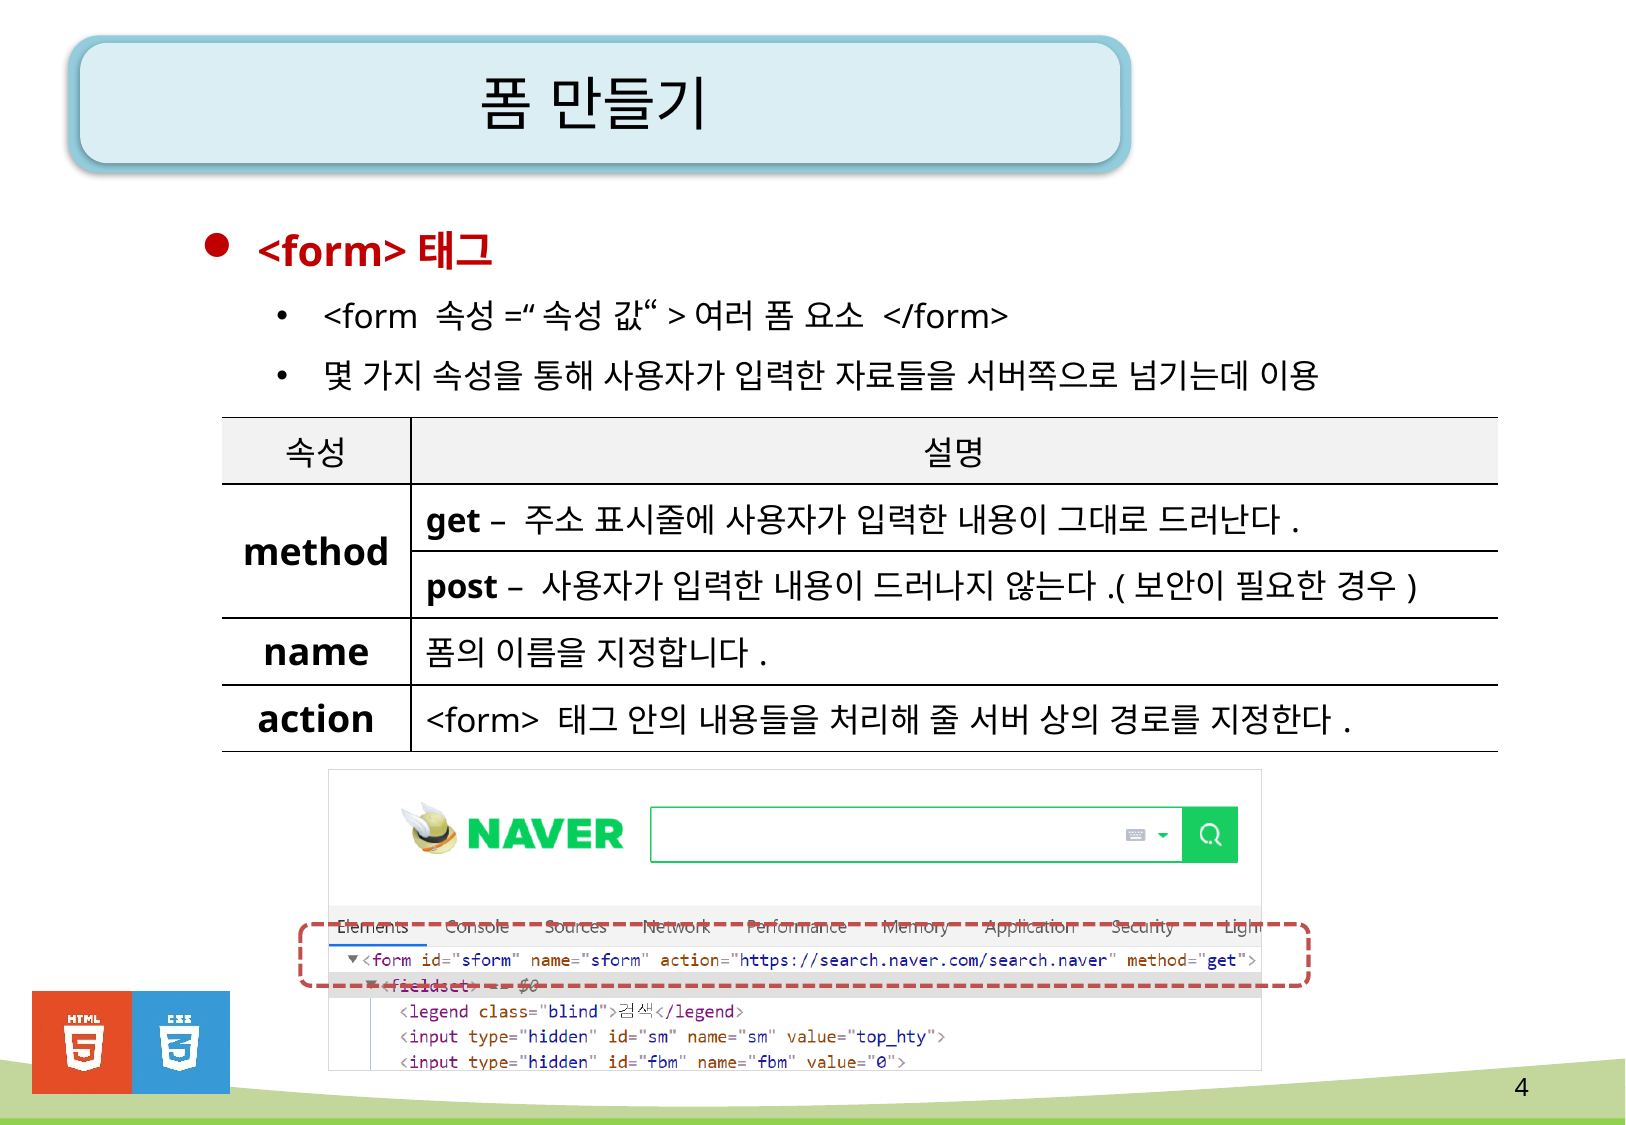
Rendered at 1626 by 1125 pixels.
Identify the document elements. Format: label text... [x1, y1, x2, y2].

title 폼 만들기 [68, 32, 1121, 173]
table_cell get – 주소 표시줄에 사용자가 입력한 내용이 그대로 드러난다. [412, 485, 1498, 550]
picture [32, 991, 230, 1094]
table_header 설명 [412, 418, 1498, 483]
table_cell action [222, 686, 410, 751]
table_cell 폼의 이름을 지정합니다. [412, 619, 1498, 684]
table_cell post – 사용자가 입력한 내용이 드러나지 않는다.(보안이 필요한 경우) [412, 552, 1498, 617]
text_box [1266, 922, 1311, 988]
text_box <form>태그 <form 속성=“속성 값“>여러 폼 요소 </form> 몇 가지 속성을 통해 사용자가 입력한 자료들을 서버쪽으로 넘기는데 이용 [186, 192, 1522, 403]
table_cell name [222, 619, 410, 684]
table_header 속성 [222, 418, 410, 483]
table_cell method [222, 485, 410, 617]
slide_number 4 [1452, 1058, 1544, 1119]
text_box [298, 922, 322, 988]
picture [327, 768, 1262, 1071]
table_cell <form> 태그 안의 내용들을 처리해 줄 서버 상의 경로를 지정한다. [412, 686, 1498, 751]
